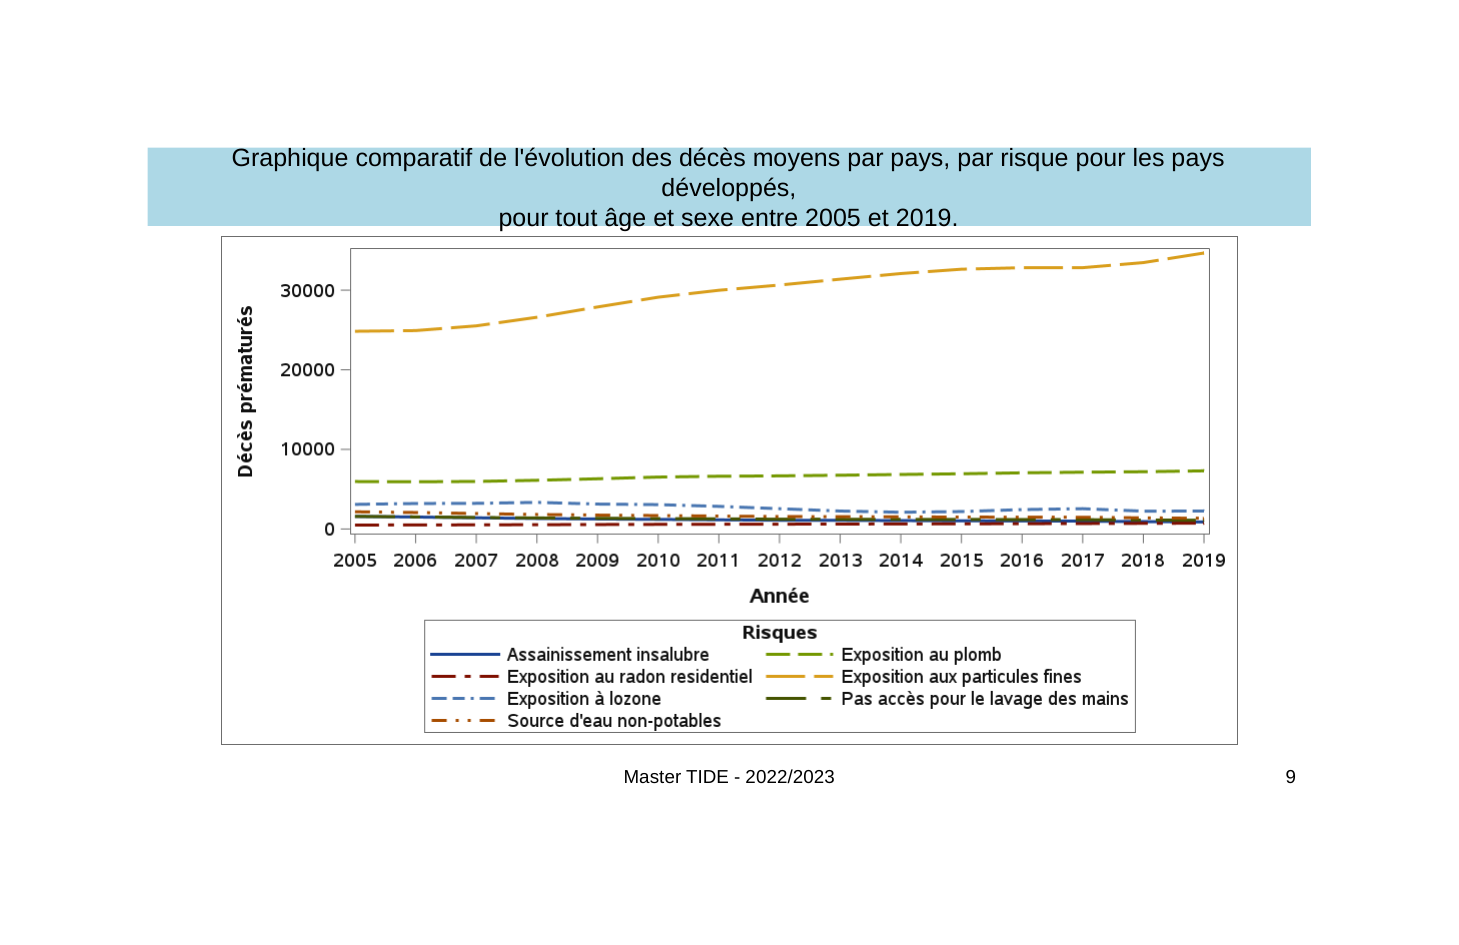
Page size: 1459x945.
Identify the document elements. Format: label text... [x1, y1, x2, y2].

picture [221, 236, 1238, 745]
footer Master TIDE - 2022/2023 [438, 754, 1020, 798]
title Graphique comparatif de l'évolution des décès moyens par pays, par risque pour les pays développés, pour tout âge et sexe entre 2005 et 2019. [147, 147, 1311, 226]
slide_number 9 [1020, 754, 1312, 798]
